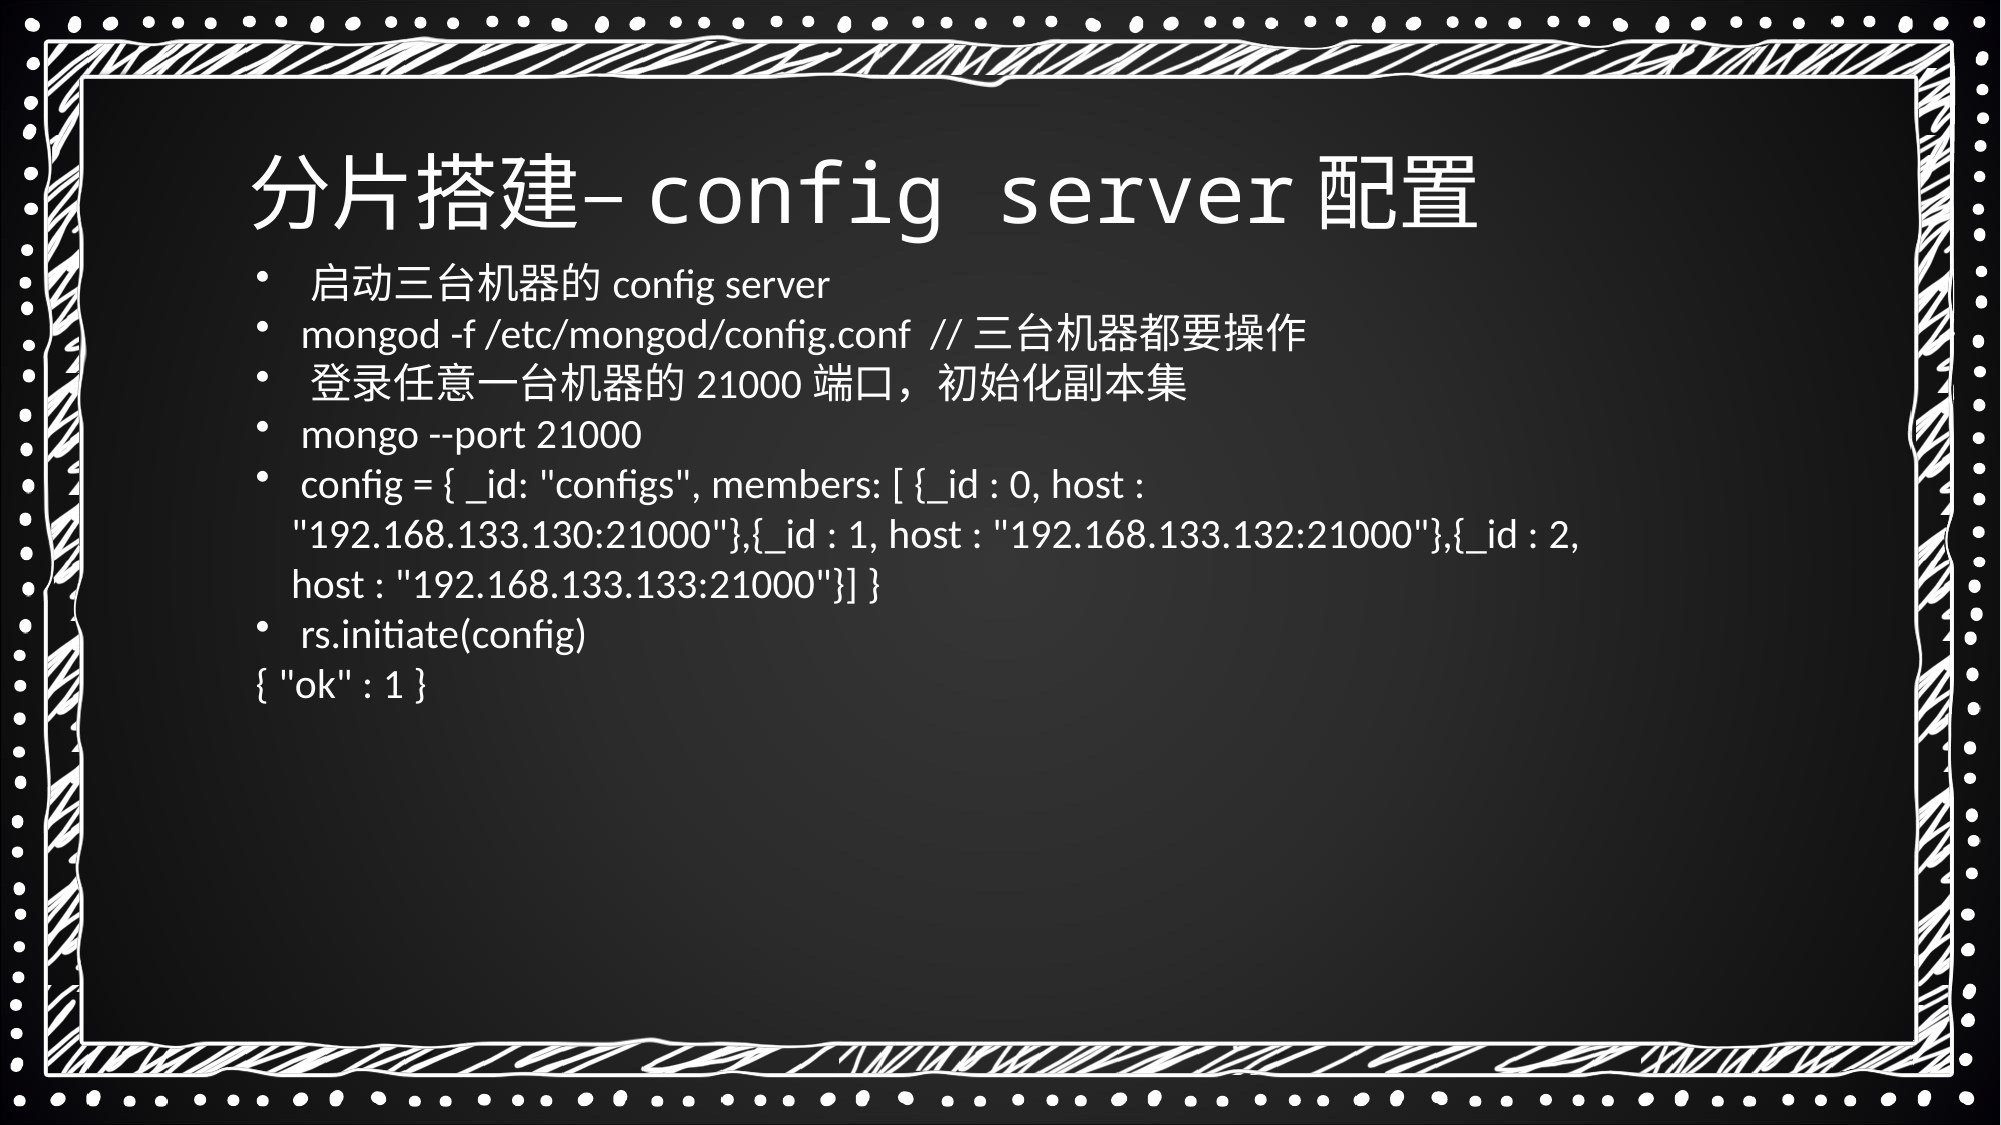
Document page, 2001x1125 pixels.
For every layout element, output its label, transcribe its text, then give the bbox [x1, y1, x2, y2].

picture [0, 0, 2001, 1125]
text_box 启动三台机器的config server mongod -f /etc/mongod/config.conf //三台机器都要操作 登录任意一台机器的21000端口，初始化副本集 mongo --port 21000 config = { _id: "configs", members: [ {_id : 0, host : "192.168.133.130:21000"},{_id : 1, host : "192.168.133.132:21000"},{_id : 2, host : "192.168.133.133:21000"}] } rs.initiate(config) { "ok" : 1 } [240, 249, 1624, 715]
text_box 分片搭建–config server配置 [240, 133, 1643, 248]
